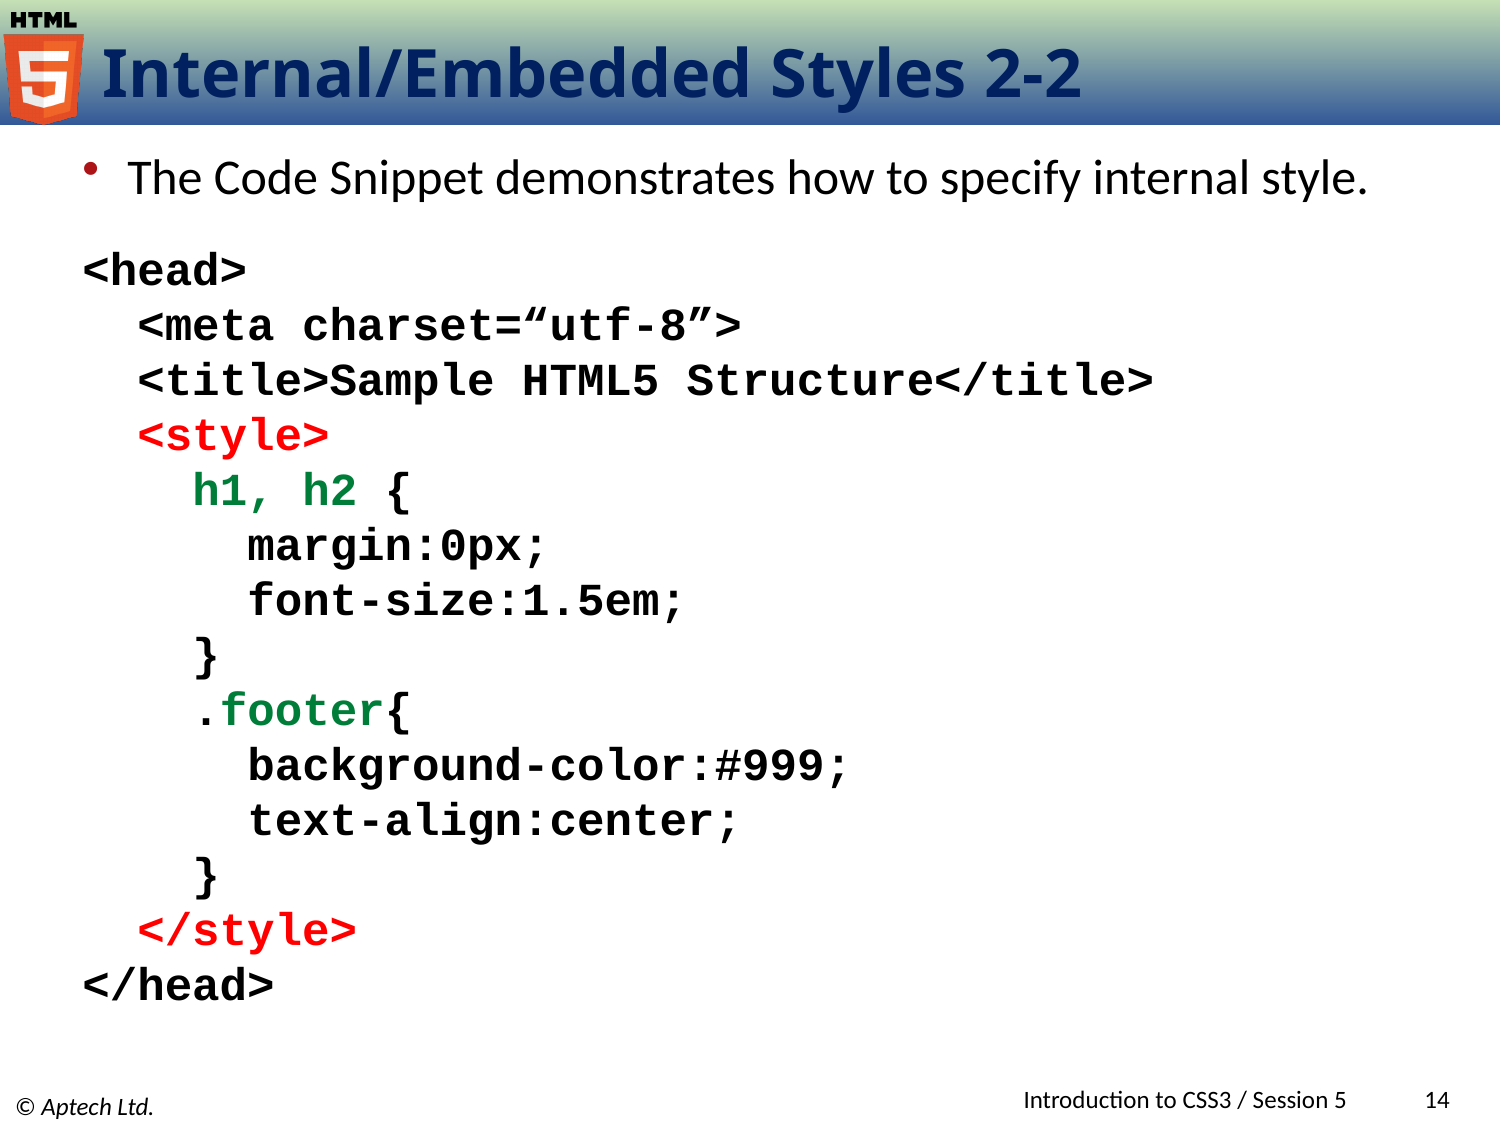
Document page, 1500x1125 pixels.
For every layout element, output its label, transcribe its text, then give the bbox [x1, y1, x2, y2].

slide_number 14 [1363, 1084, 1465, 1113]
title Internal/Embedded Styles 2-2 [87, 37, 1338, 106]
picture [0, 12, 100, 125]
text_box The Code Snippet demonstrates how to specify internal style. <head> <meta charset=“utf-8”> <title>Sample HTML5 Structure</title> <style> h1, h2 { margin:0px; font-size:1.5em; } .footer{ background-color:#999; text-align:center; } </style> </head> [37, 137, 1438, 1077]
footer Introduction to CSS3 / Session 5 [375, 1084, 1363, 1113]
